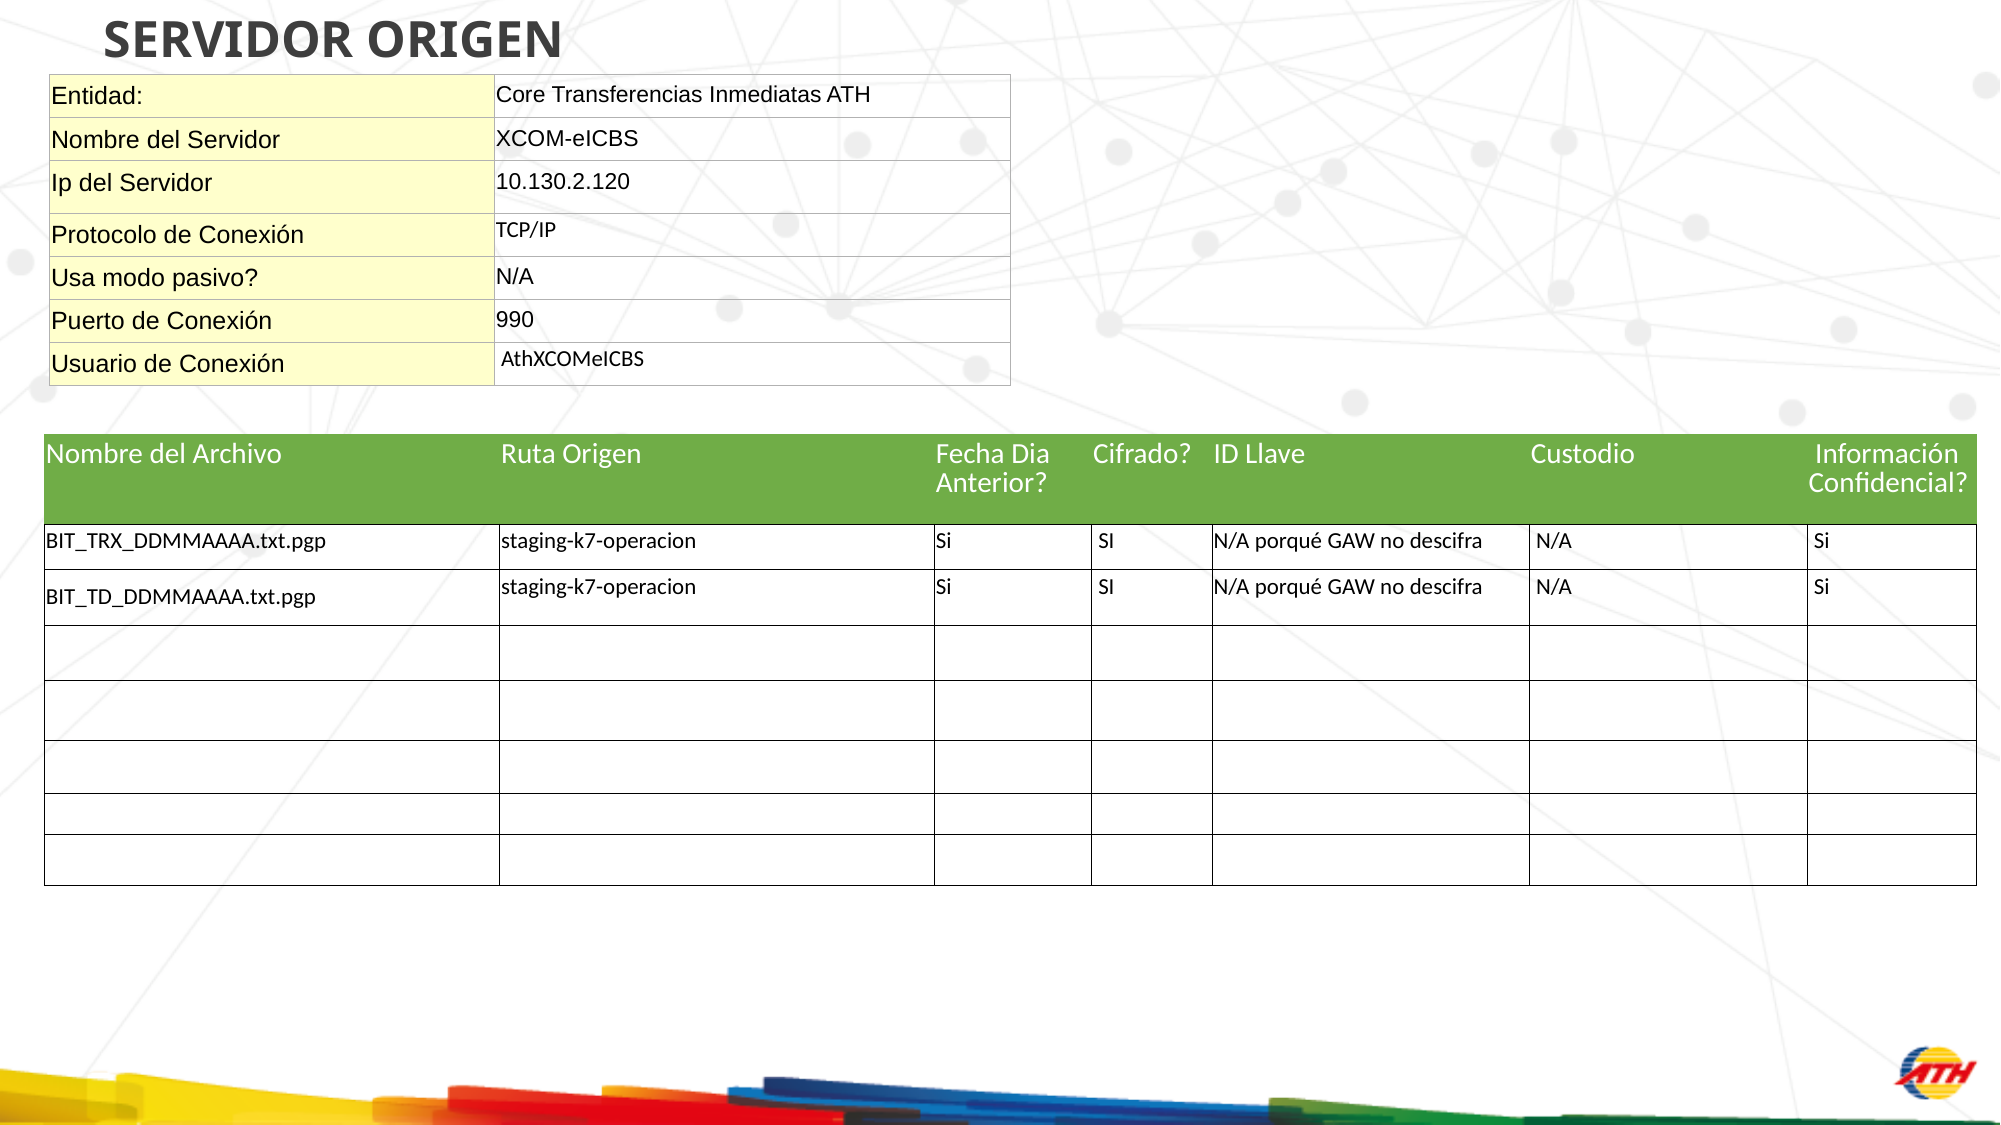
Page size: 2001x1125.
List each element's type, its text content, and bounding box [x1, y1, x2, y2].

picture [0, 0, 2000, 1125]
table_cell [1530, 626, 1807, 680]
table_cell [45, 681, 499, 740]
table_header Nombre del Archivo [44, 434, 500, 524]
table_cell N/A [1530, 570, 1807, 625]
table_cell [1808, 681, 1976, 740]
table_cell [45, 741, 499, 793]
table_cell Ip del Servidor [50, 161, 494, 213]
table_cell [500, 835, 934, 885]
table_cell BIT_TD_DDMMAAAA.txt.pgp [45, 570, 499, 625]
table_cell Usa modo pasivo? [50, 257, 494, 299]
table_cell AthXCOMeICBS [495, 343, 1010, 385]
table_cell Protocolo de Conexión [50, 214, 494, 256]
table_cell [1530, 794, 1807, 834]
table_cell N/A porqué GAW no descifra [1213, 525, 1529, 569]
table_cell [935, 681, 1091, 740]
table_header Ruta Origen [500, 434, 934, 524]
table_cell staging-k7-operacion [500, 570, 934, 625]
table_cell [45, 794, 499, 834]
table_cell Si [935, 570, 1091, 625]
table_cell Usuario de Conexión [50, 343, 494, 385]
table_cell [1213, 835, 1529, 885]
table_cell [1213, 681, 1529, 740]
table_cell [45, 835, 499, 885]
table_cell staging-k7-operacion [500, 525, 934, 569]
table_cell [45, 626, 499, 680]
table_cell Nombre del Servidor [50, 118, 494, 160]
table_cell [1092, 681, 1212, 740]
table_cell [1808, 741, 1976, 793]
text_box SERVIDOR ORIGEN [89, 0, 580, 75]
table_cell [1808, 626, 1976, 680]
table_cell Si [935, 525, 1091, 569]
table_cell [1808, 835, 1976, 885]
table_cell [500, 681, 934, 740]
table_cell TCP/IP [495, 214, 1010, 256]
table_cell [935, 835, 1091, 885]
table_header Fecha Dia Anterior? [934, 434, 1092, 524]
table_cell [1213, 626, 1529, 680]
table_cell BIT_TRX_DDMMAAAA.txt.pgp [45, 525, 499, 569]
table_cell [1530, 741, 1807, 793]
table_cell [500, 741, 934, 793]
table_cell [935, 794, 1091, 834]
table_cell N/A [1530, 525, 1807, 569]
table_cell [1213, 794, 1529, 834]
table_cell [1530, 835, 1807, 885]
table_cell [500, 794, 934, 834]
table_cell [935, 626, 1091, 680]
table_cell [1092, 741, 1212, 793]
table_header Custodio [1529, 434, 1807, 524]
table_cell 990 [495, 300, 1010, 342]
table_cell [1092, 794, 1212, 834]
table_header Core Transferencias Inmediatas ATH [495, 75, 1010, 117]
table_header Información Confidencial? [1807, 434, 1977, 524]
table_cell SI [1092, 525, 1212, 569]
table_cell [1092, 626, 1212, 680]
table_header Entidad: [50, 75, 494, 117]
table_cell [500, 626, 934, 680]
table_cell [1808, 794, 1976, 834]
table_cell Si [1808, 525, 1976, 569]
table_header Cifrado? [1092, 434, 1212, 524]
table_cell [935, 741, 1091, 793]
table_cell N/A [495, 257, 1010, 299]
table_cell [1530, 681, 1807, 740]
table_cell [1092, 835, 1212, 885]
table_cell SI [1092, 570, 1212, 625]
table_cell 10.130.2.120 [495, 161, 1010, 213]
table_cell Si [1808, 570, 1976, 625]
table_cell Puerto de Conexión [50, 300, 494, 342]
table_cell N/A porqué GAW no descifra [1213, 570, 1529, 625]
table_cell XCOM-eICBS [495, 118, 1010, 160]
table_header ID Llave [1212, 434, 1529, 524]
table_cell [1213, 741, 1529, 793]
